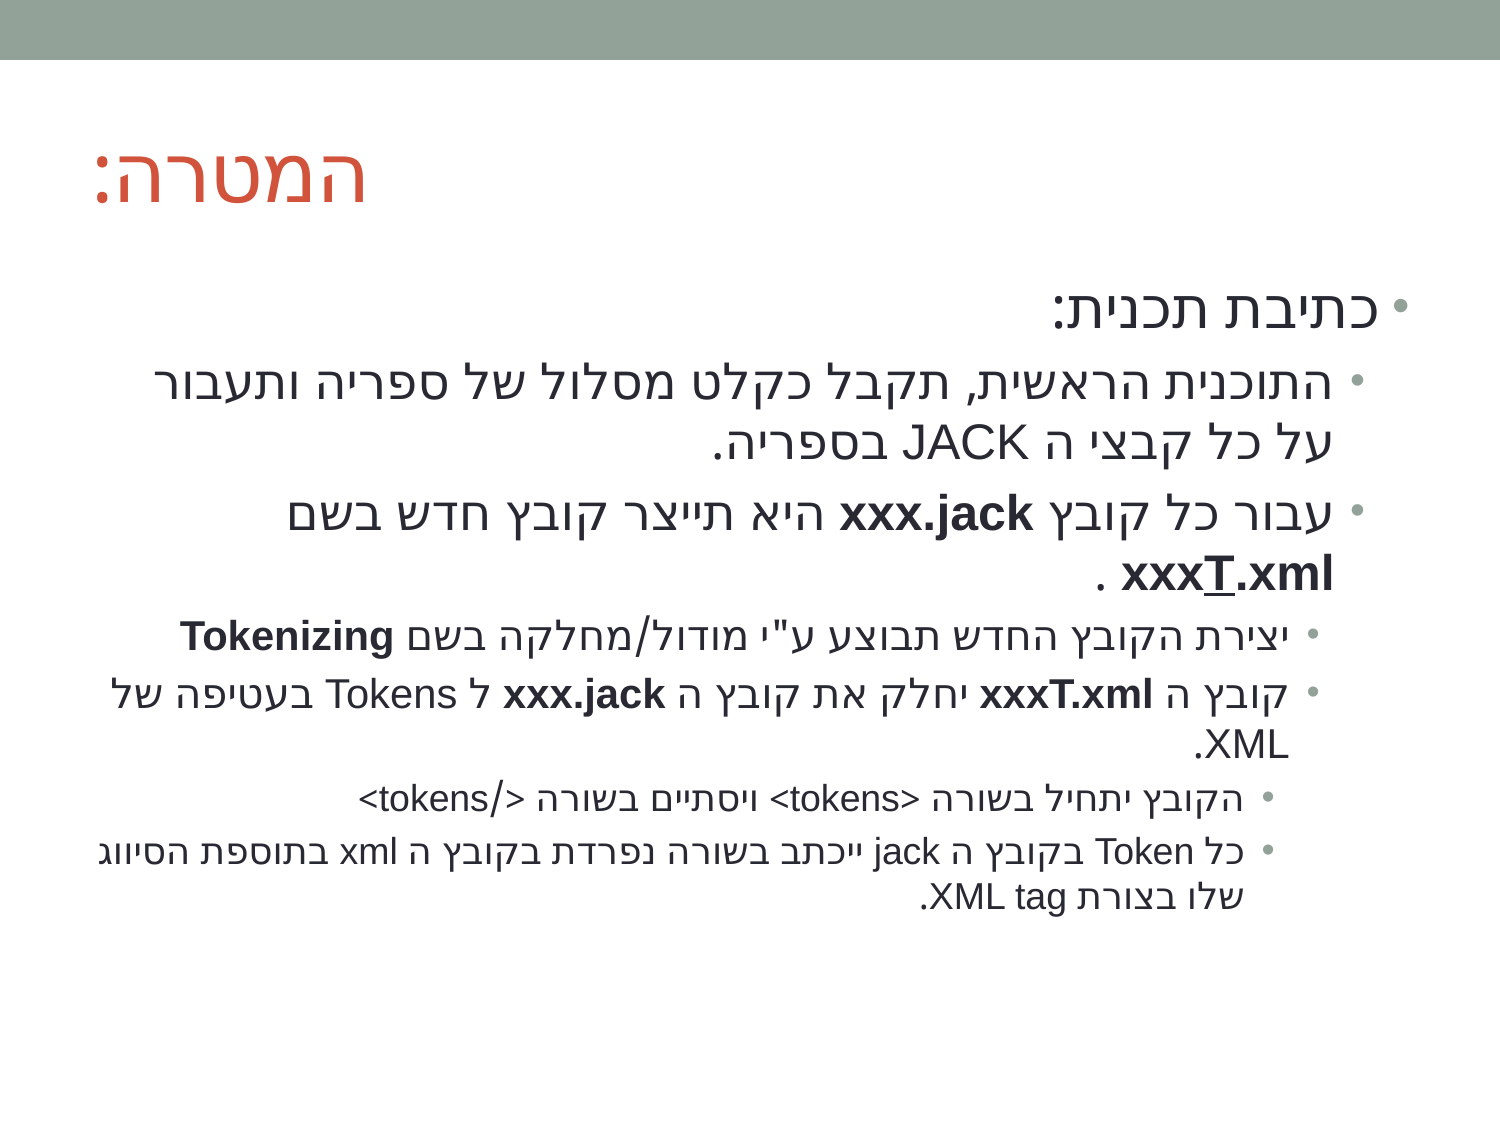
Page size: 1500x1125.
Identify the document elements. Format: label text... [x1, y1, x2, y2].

title המטרה: [75, 87, 1425, 250]
list כתיבת תכנית: התוכנית הראשית, תקבל כקלט מסלול של ספריה ותעבור על כל קבצי ה JACK בספריה. עבור כל קובץ xxx.jack היא תייצר קובץ חדש בשם xxxT.xml . יצירת הקובץ החדש תבוצע ע"י מודול/מחלקה בשם Tokenizing קובץ ה xxxT.xml יחלק את קובץ ה xxx.jack ל Tokens בעטיפה של XML. הקובץ יתחיל בשורה <tokens> ויסתיים בשורה </tokens> כל Token בקובץ ה jack ייכתב בשורה נפרדת בקובץ ה xml בתוספת הסיווג שלו בצורת XML tag. [75, 262, 1425, 1063]
